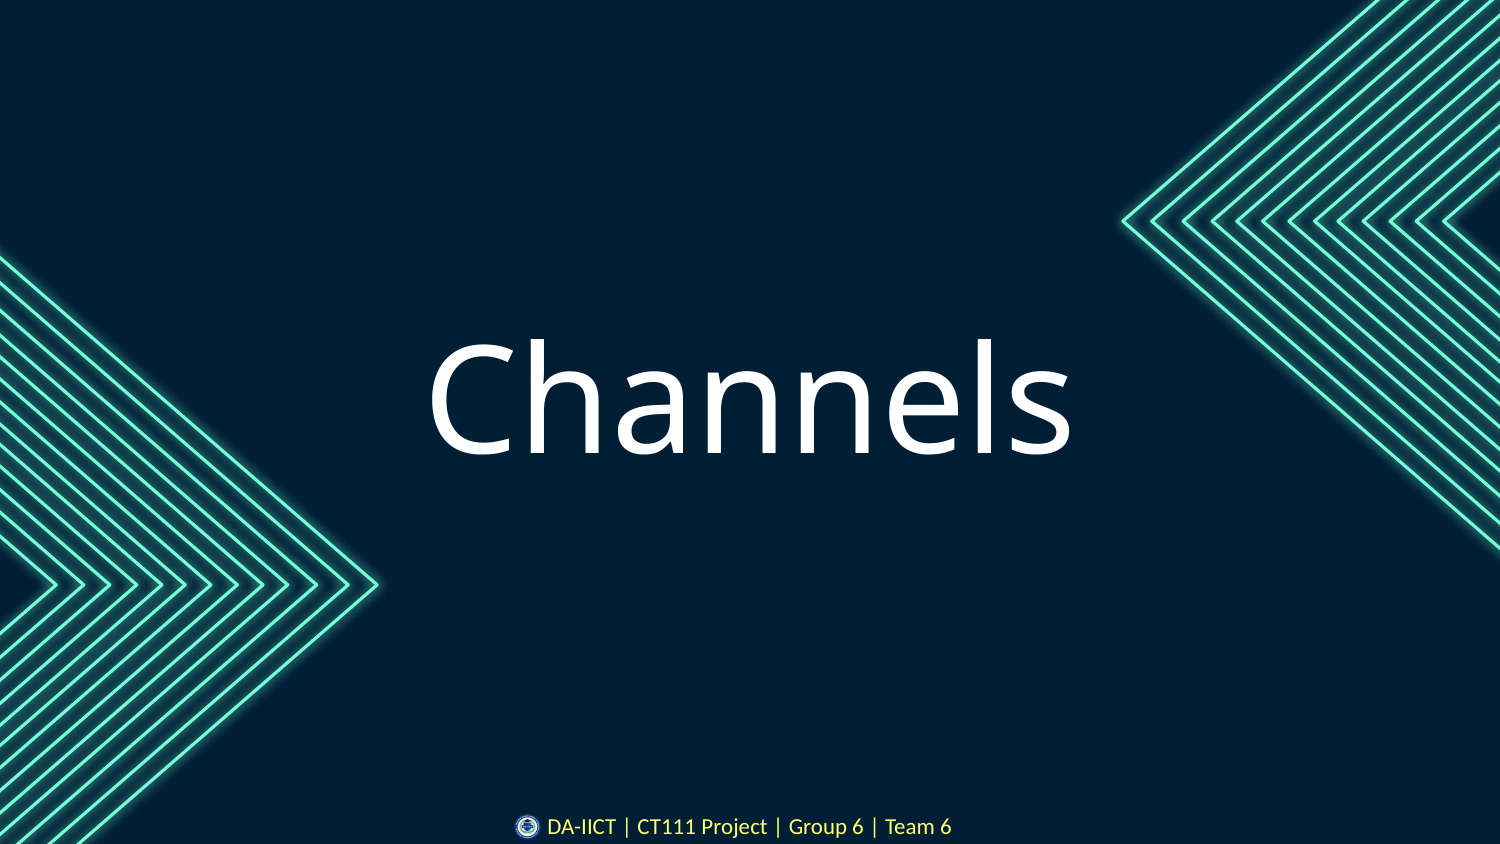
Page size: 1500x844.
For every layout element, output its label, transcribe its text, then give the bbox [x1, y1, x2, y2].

picture [513, 813, 542, 841]
title Channels [377, 236, 1123, 550]
text_box DA-IICT | CT111 Project | Group 6 | Team 6 [407, 797, 1093, 844]
